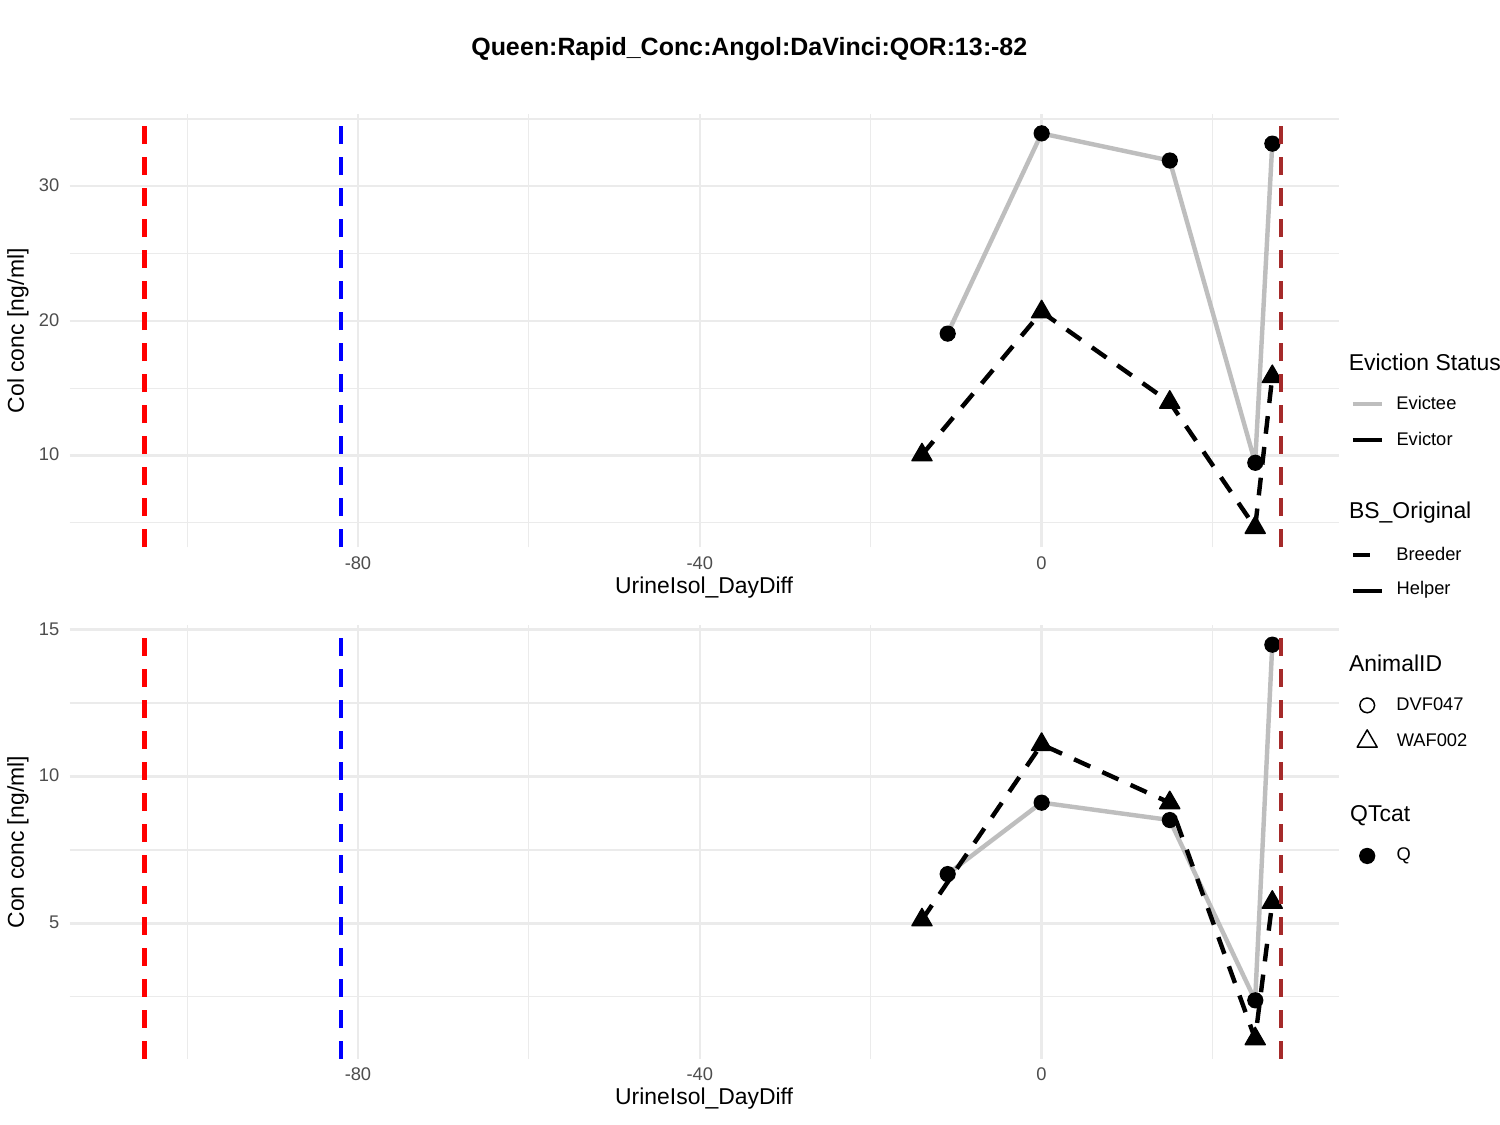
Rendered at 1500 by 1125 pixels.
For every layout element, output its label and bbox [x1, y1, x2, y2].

text_box [0, 0, 1500, 1125]
